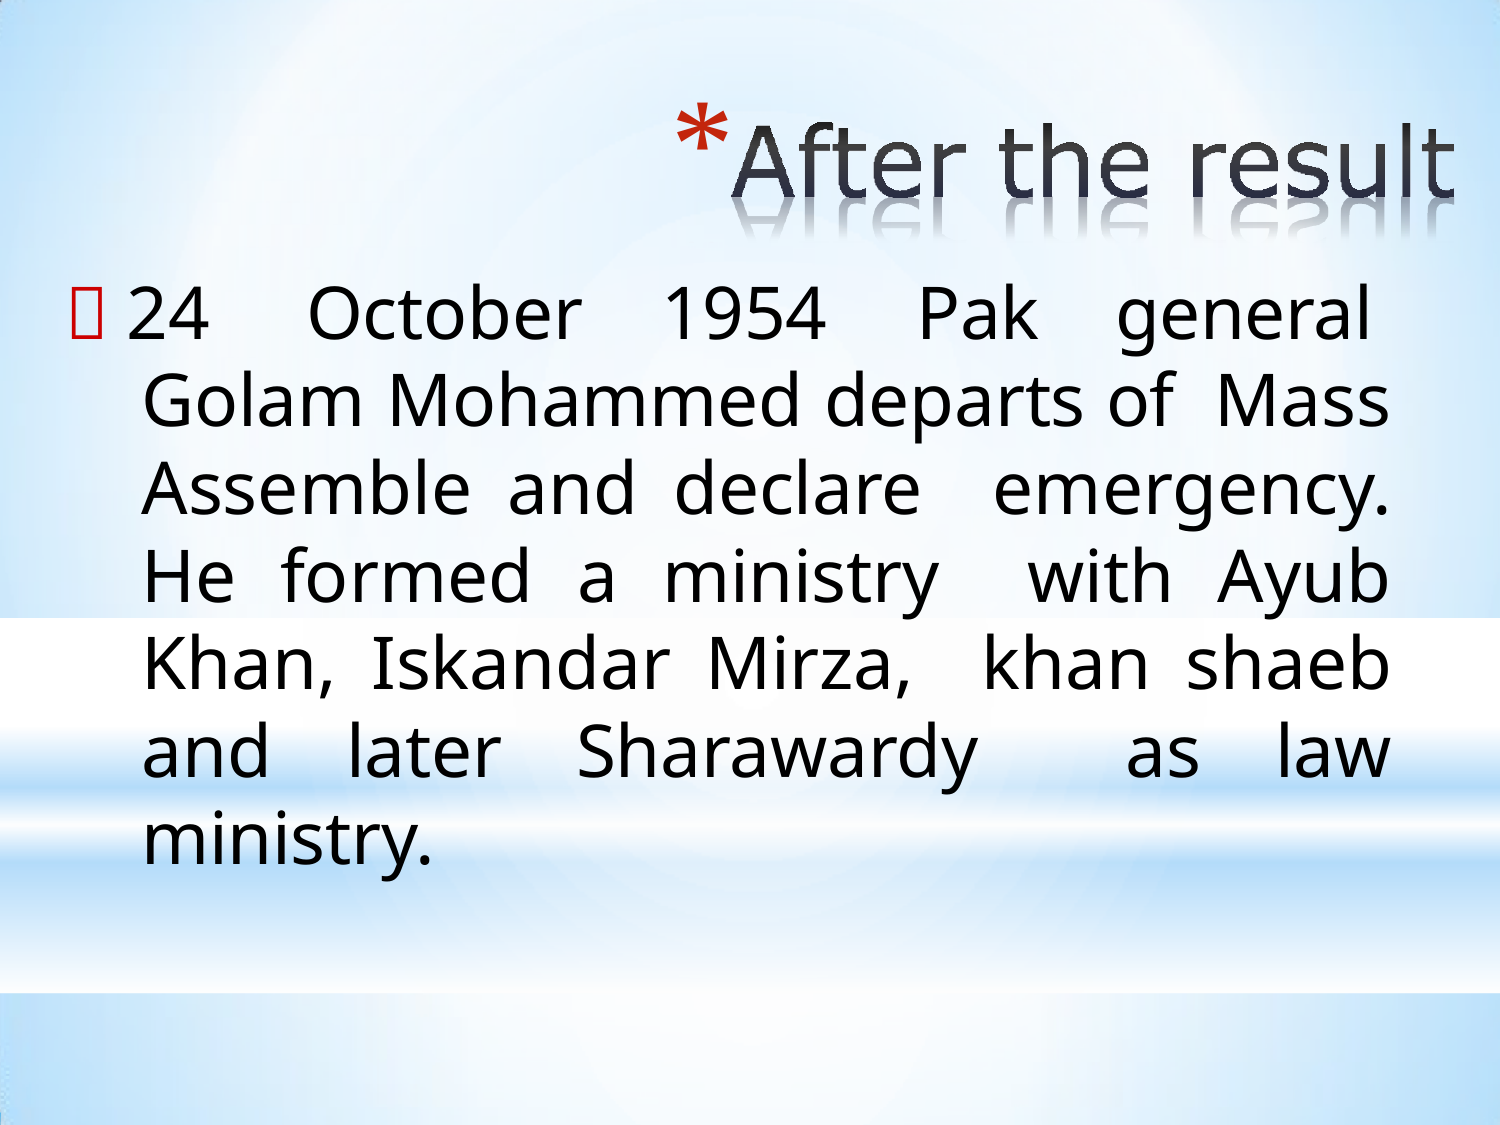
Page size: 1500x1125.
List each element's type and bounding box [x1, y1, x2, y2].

text_box [0, 0, 1500, 1125]
text_box [730, 122, 1455, 198]
text_box [938, 194, 1500, 293]
